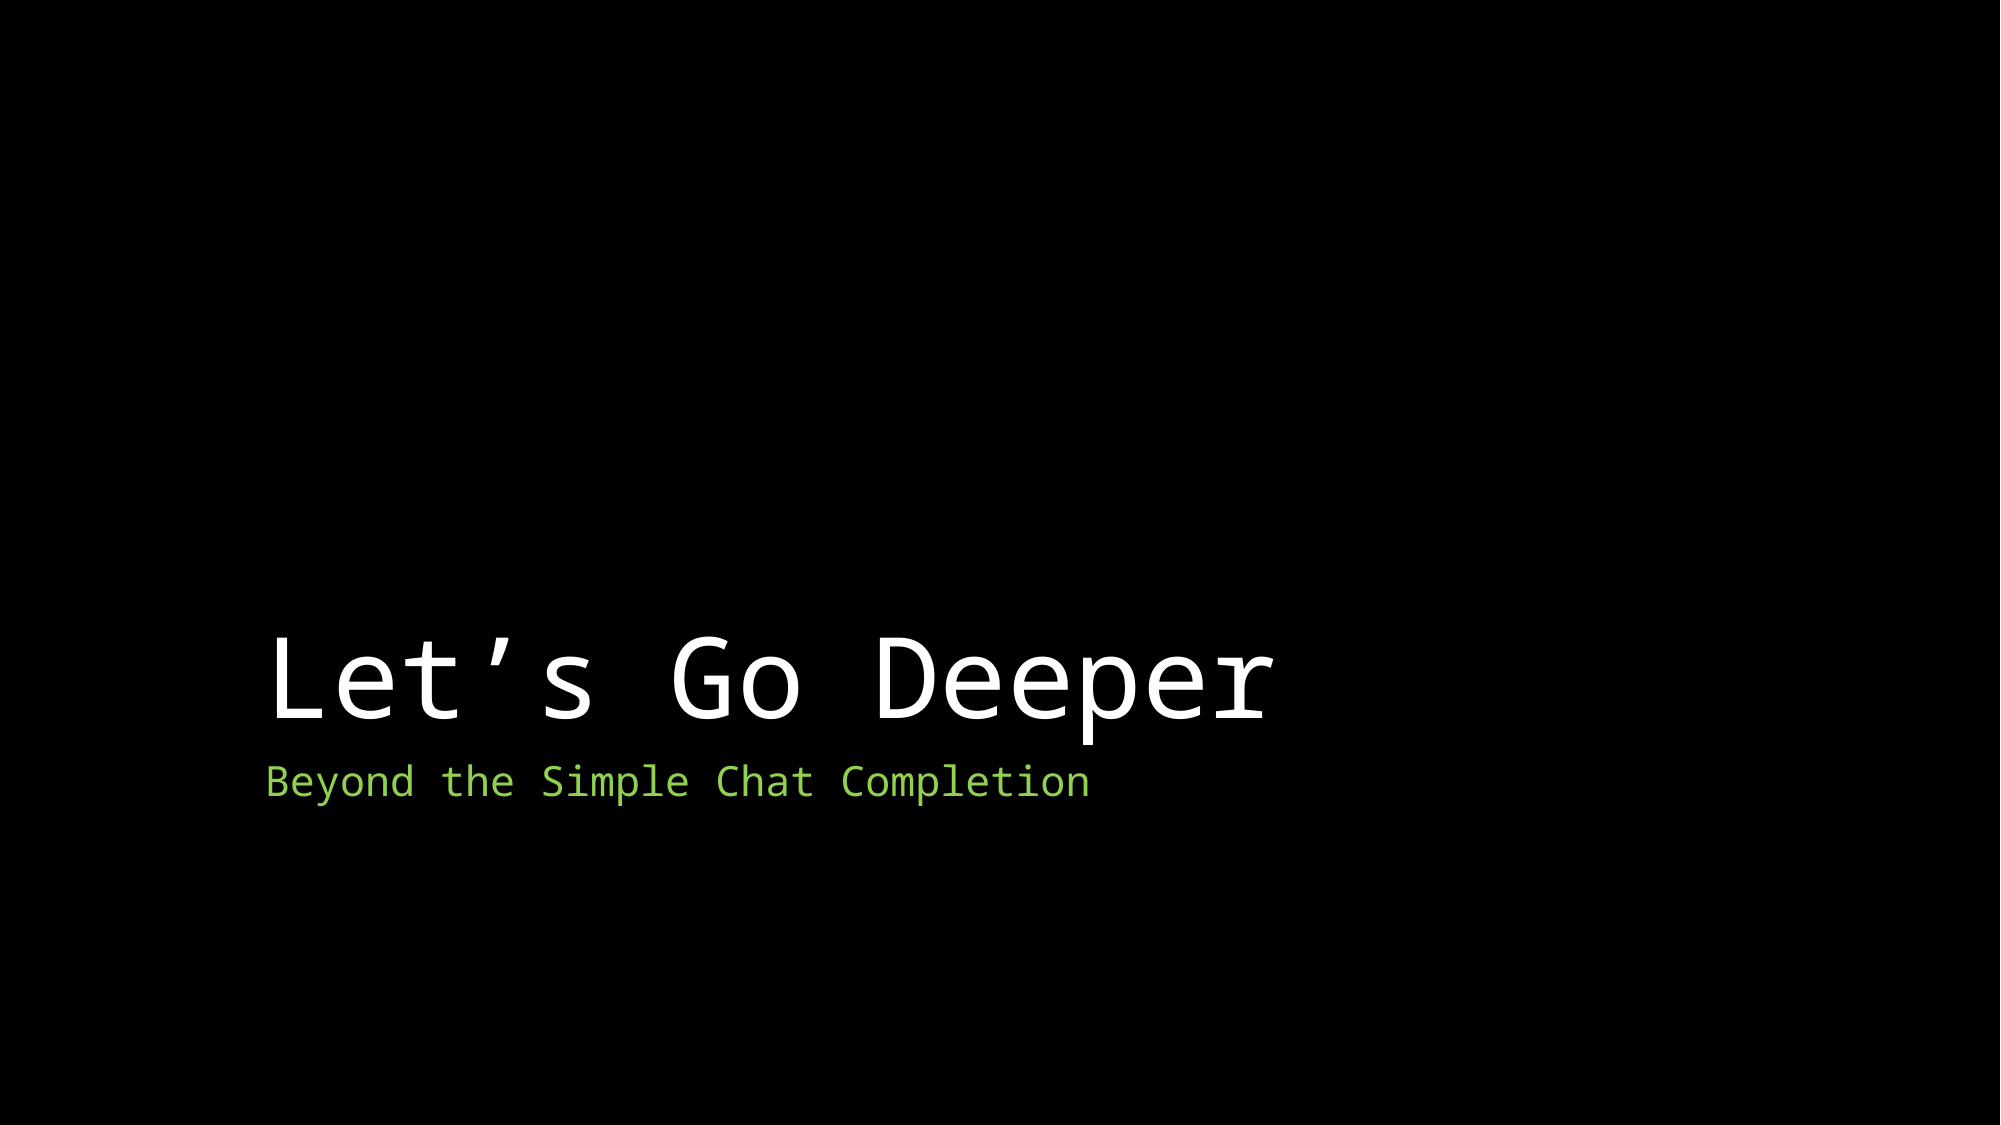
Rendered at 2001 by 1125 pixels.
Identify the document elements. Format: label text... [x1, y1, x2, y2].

list Beyond the Simple Chat Completion [249, 752, 1750, 1000]
title Let’s Go Deeper [249, 299, 1900, 750]
